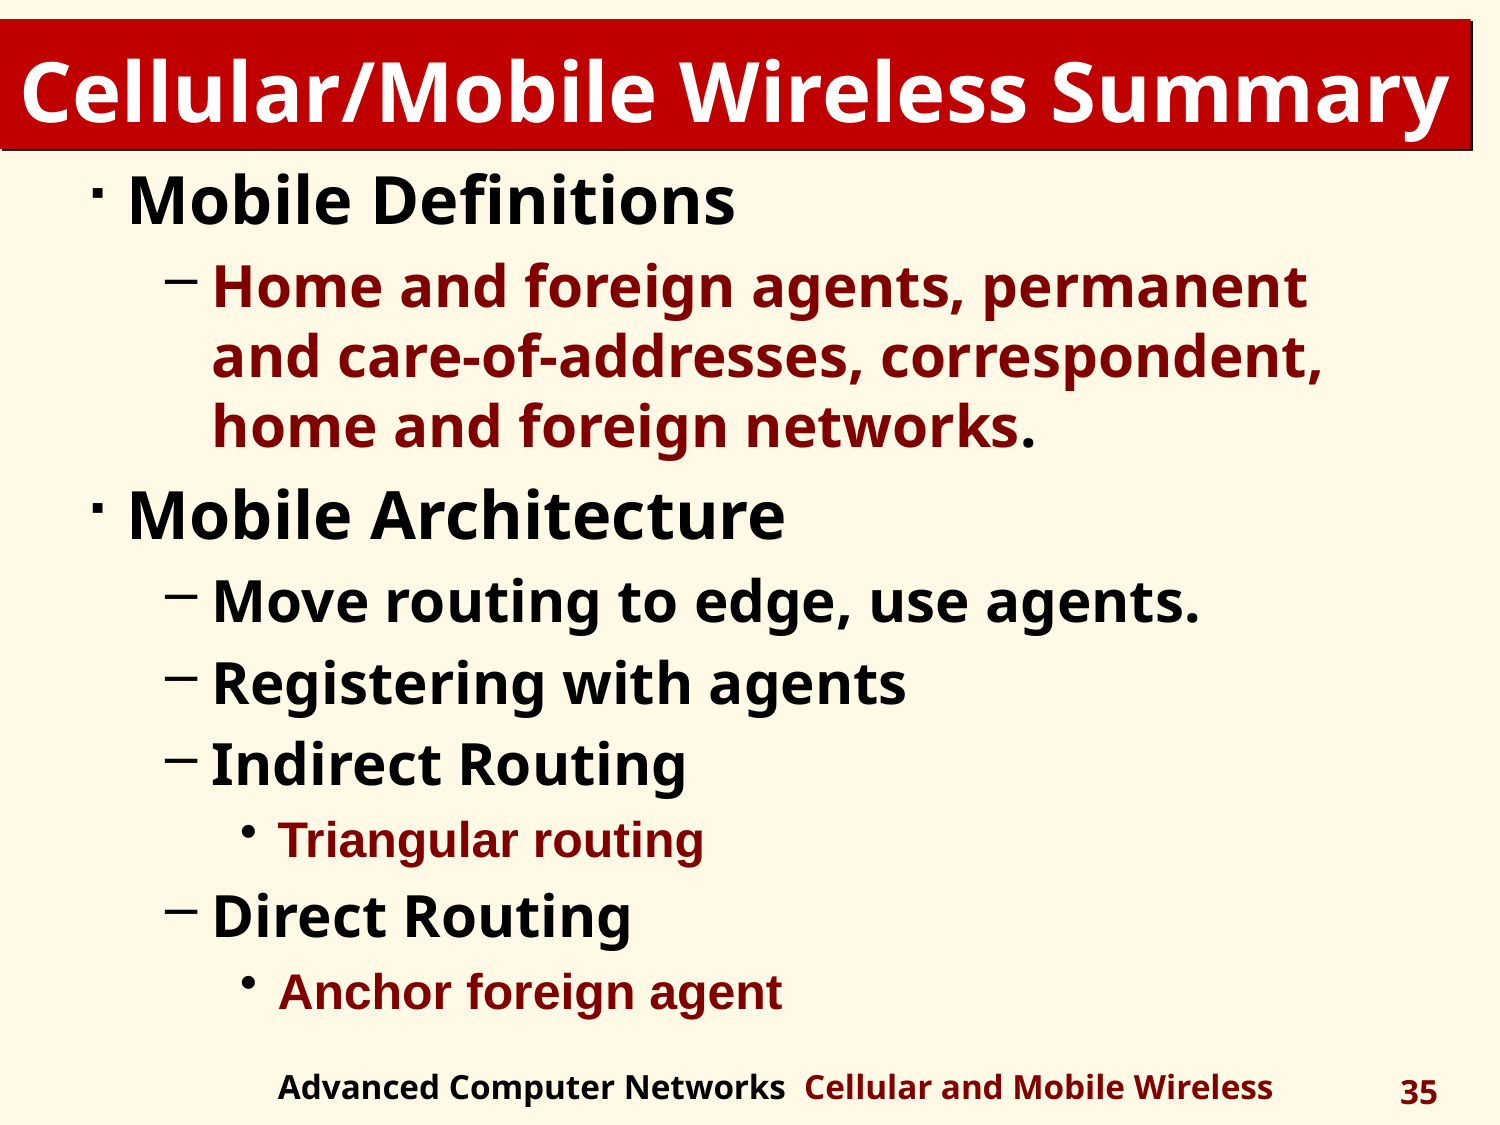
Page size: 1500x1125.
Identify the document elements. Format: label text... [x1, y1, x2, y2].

footer Advanced Computer Networks Cellular and Mobile Wireless [229, 1058, 1323, 1107]
list Mobile Definitions Home and foreign agents, permanent and care-of-addresses, correspondent, home and foreign networks. Mobile Architecture Move routing to edge, use agents. Registering with agents Indirect Routing Triangular routing Direct Routing Anchor foreign agent [74, 149, 1426, 938]
slide_number 35 [1344, 1063, 1495, 1102]
title Cellular/Mobile Wireless Summary [0, 18, 1471, 150]
